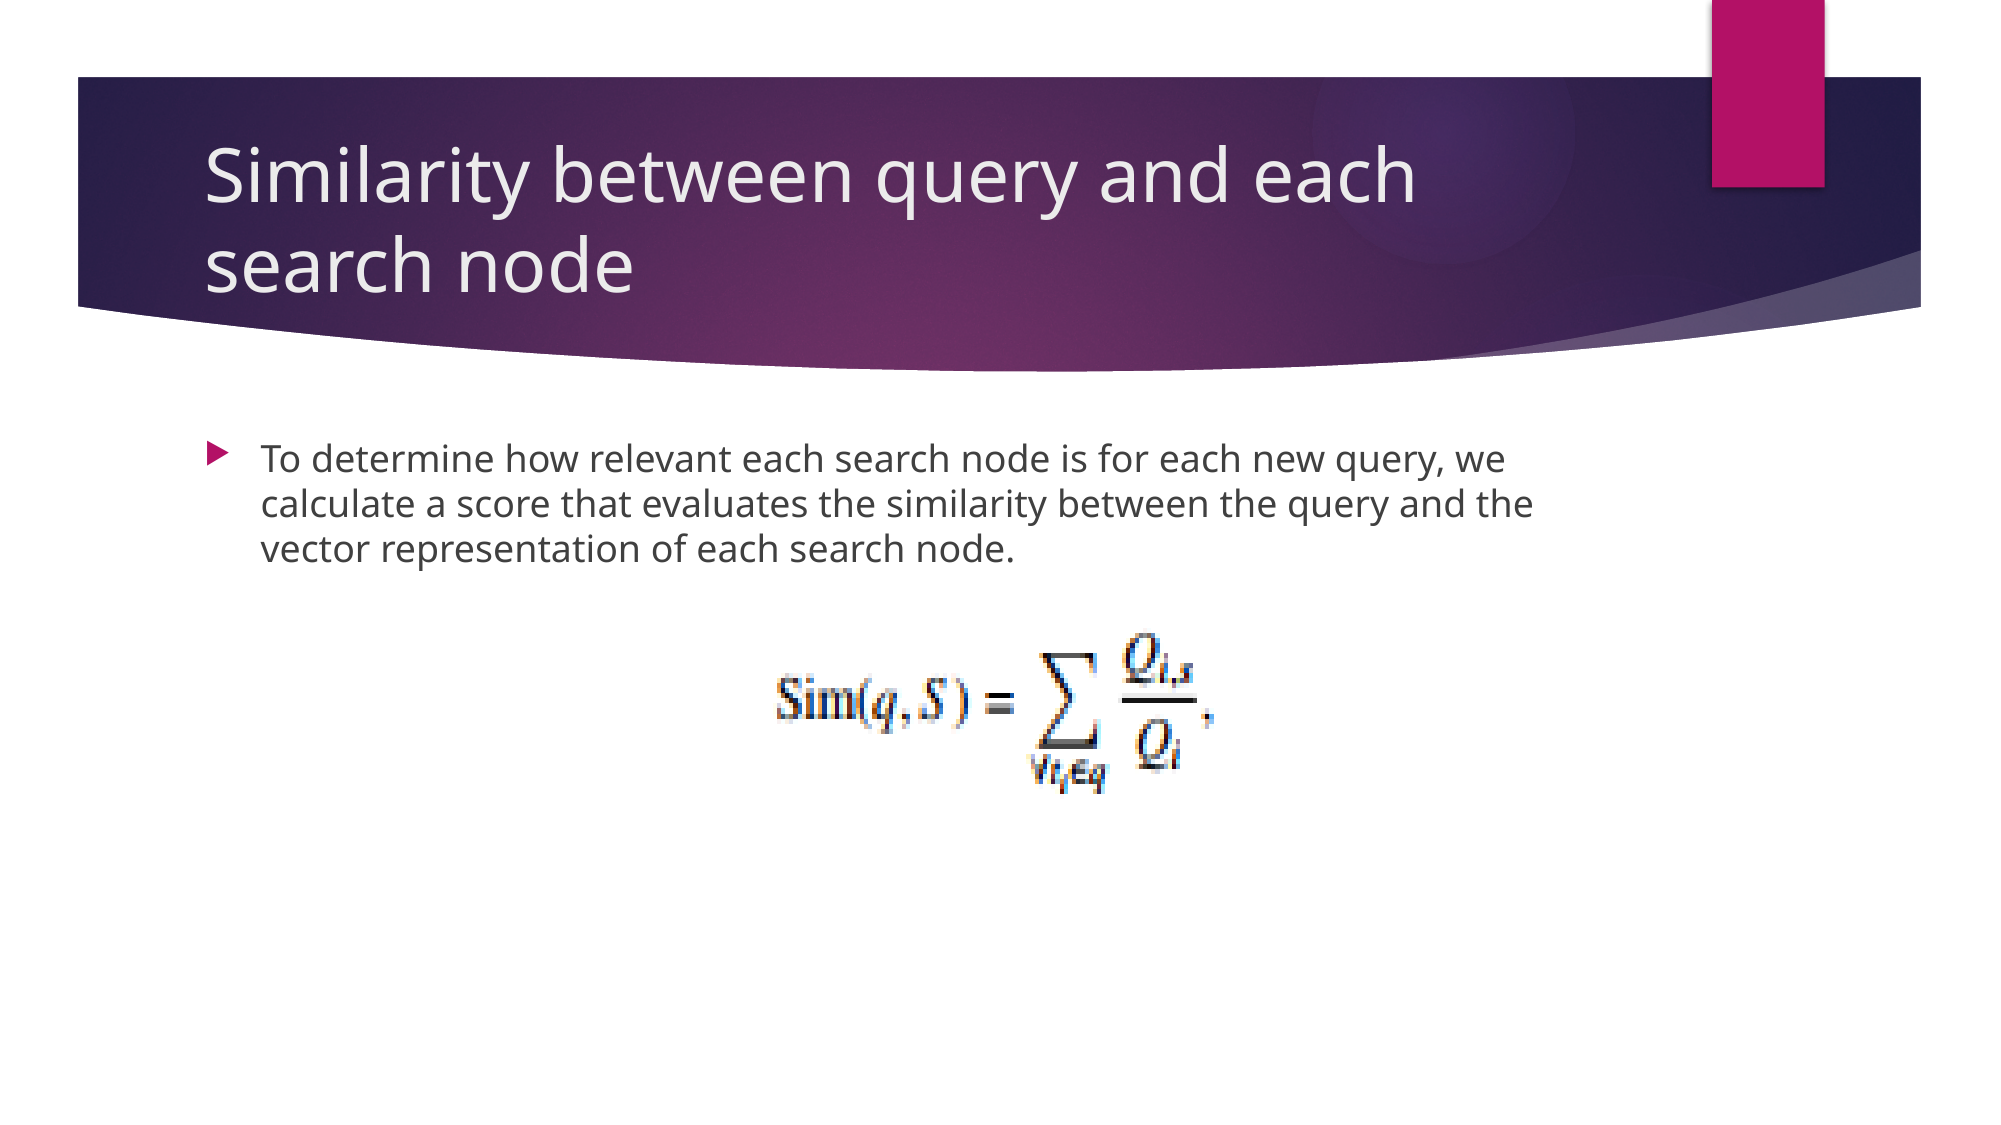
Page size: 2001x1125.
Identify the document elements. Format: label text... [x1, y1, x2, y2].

title Similarity between query and each search node [189, 159, 1627, 276]
list To determine how relevant each search node is for each new query, we calculate a score that evaluates the similarity between the query and the vector representation of each search node. [189, 427, 1638, 988]
picture [693, 598, 1290, 826]
